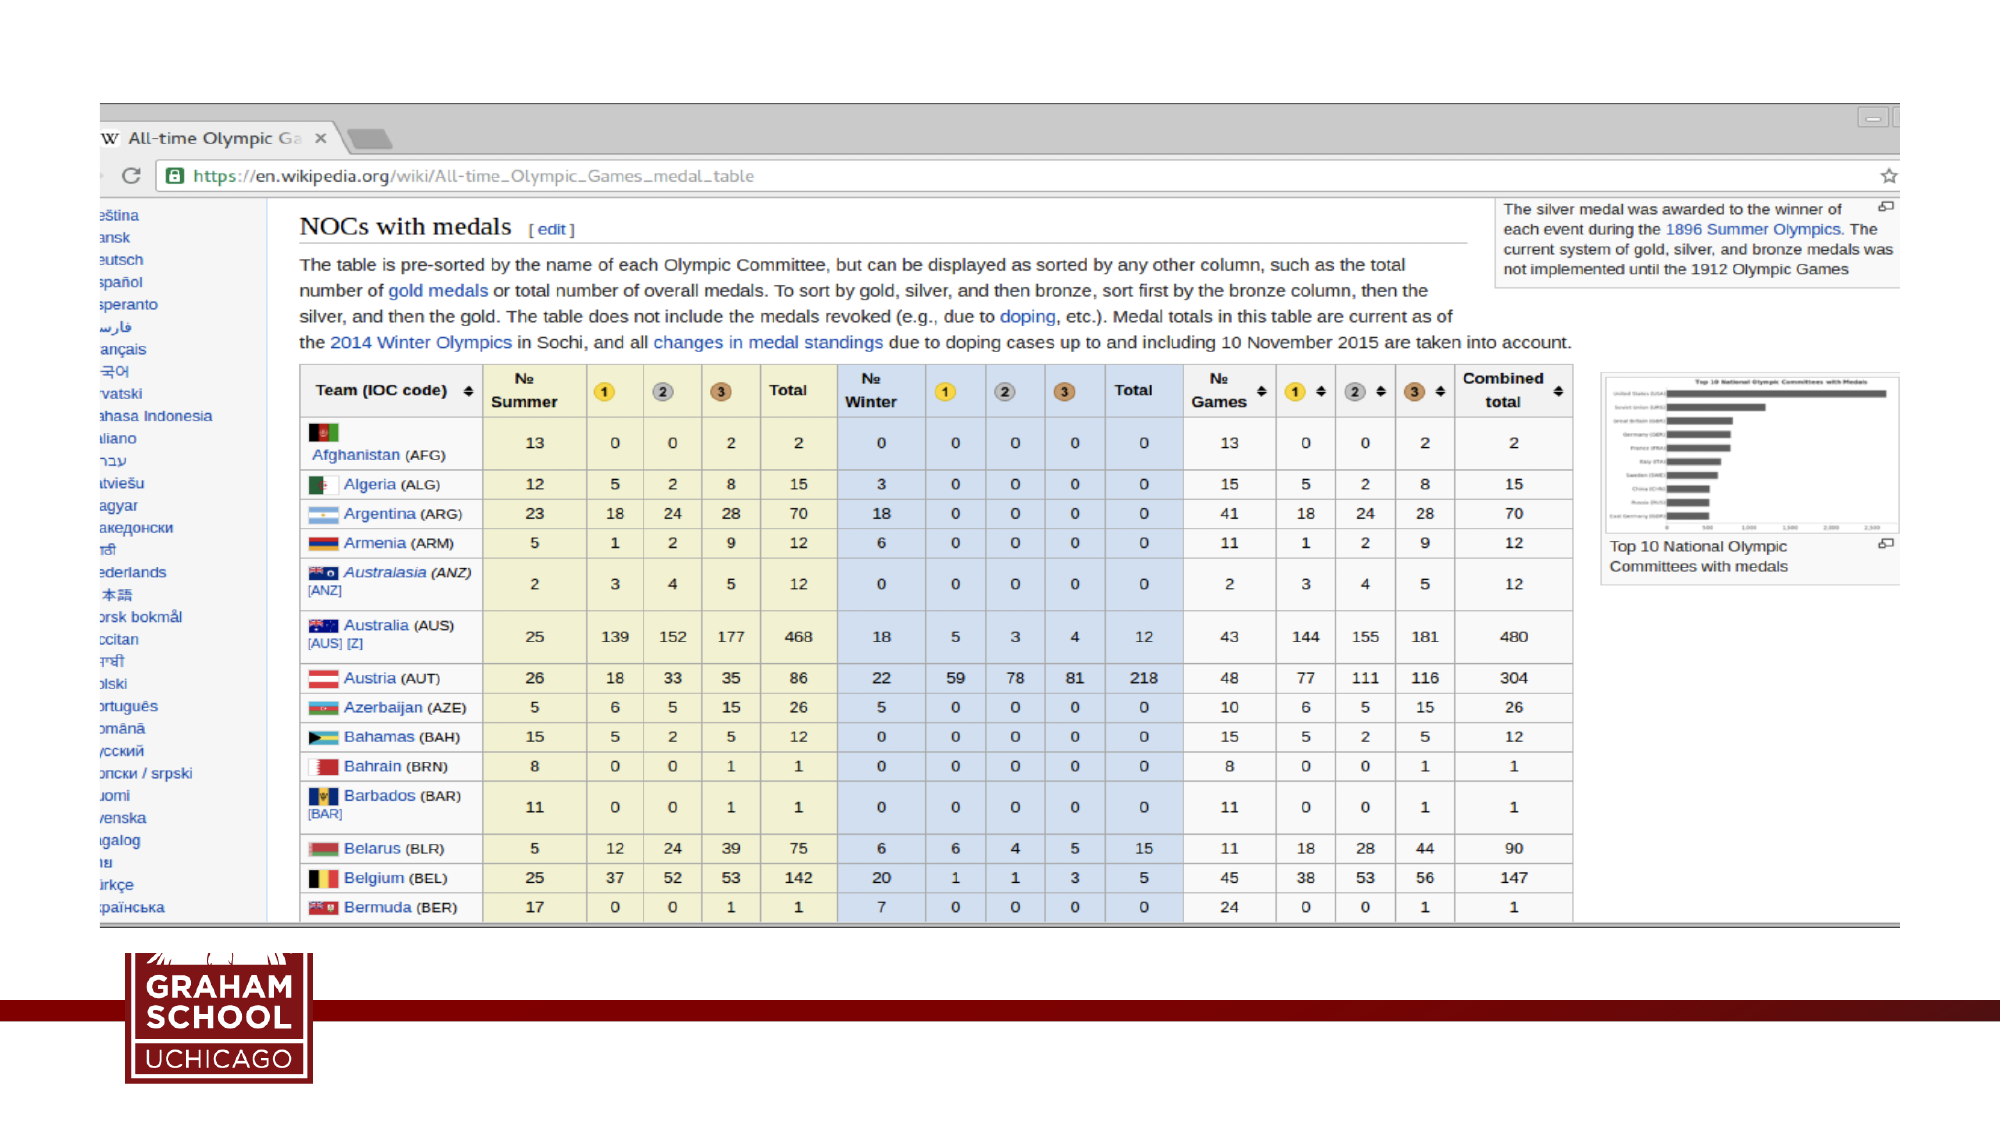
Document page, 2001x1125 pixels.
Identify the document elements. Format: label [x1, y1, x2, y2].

picture [0, 0, 2000, 1125]
list [99, 74, 1900, 953]
